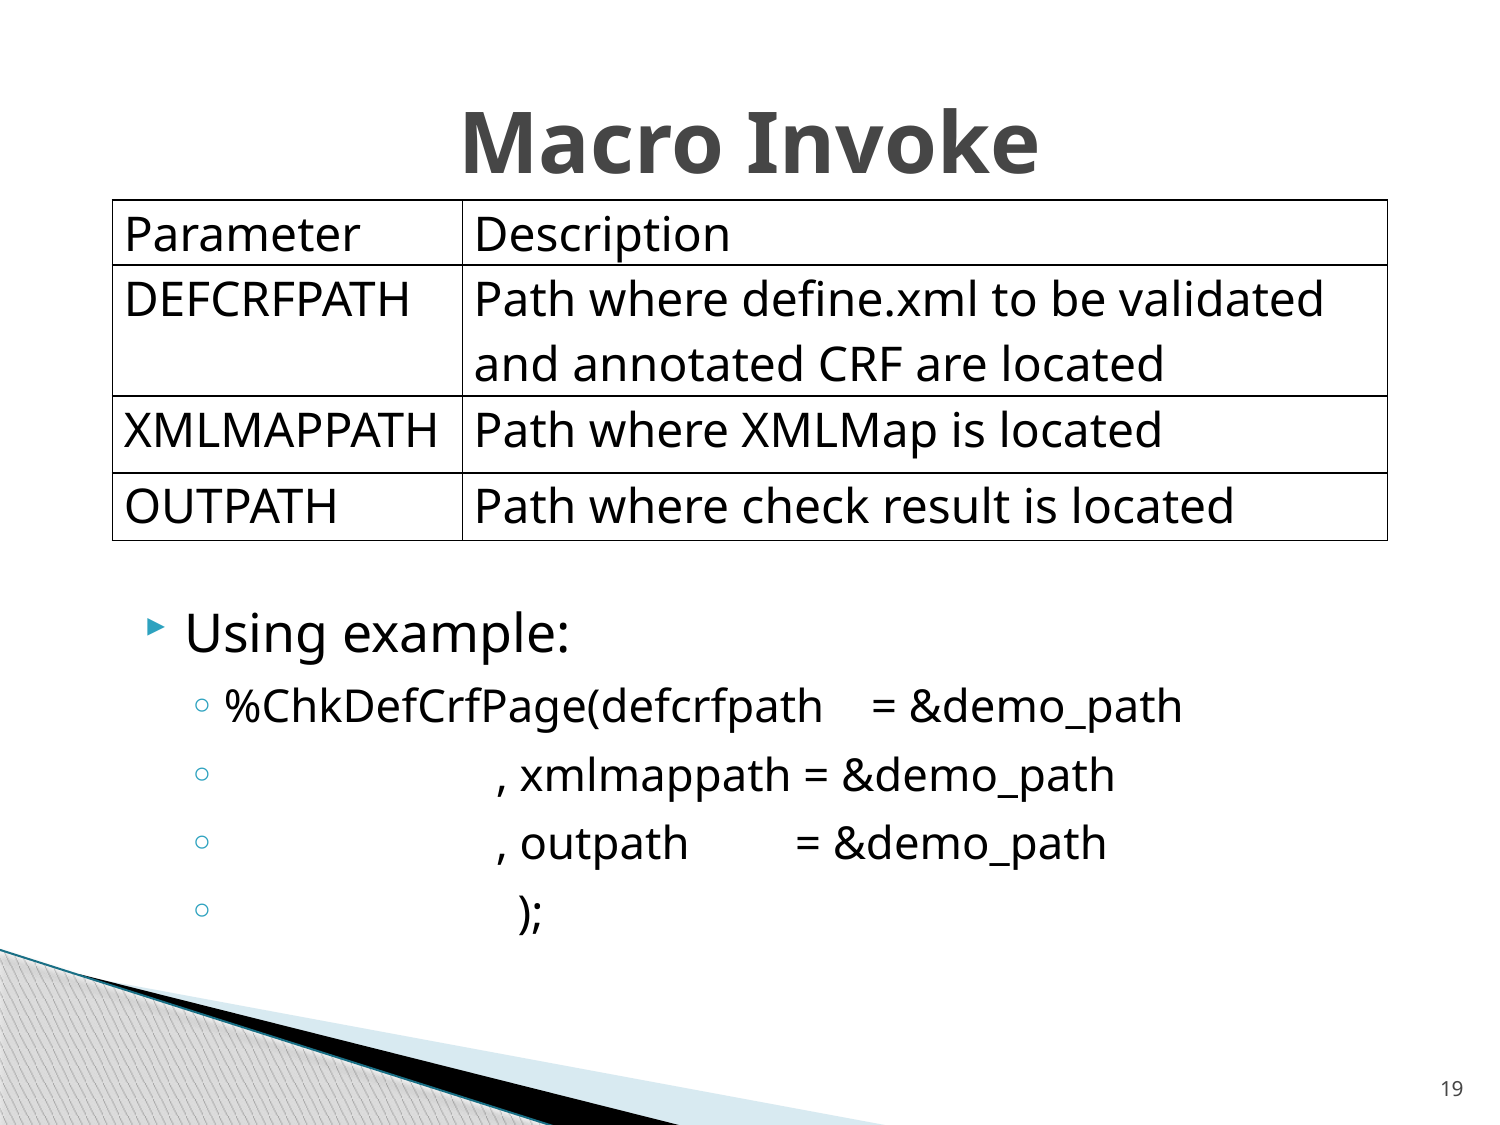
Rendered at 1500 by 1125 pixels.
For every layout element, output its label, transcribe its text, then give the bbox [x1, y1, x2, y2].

table_cell Path where define.xml to be validated and annotated CRF are located [463, 266, 1387, 395]
table_cell DEFCRFPATH [113, 266, 462, 395]
text_box Using example: %ChkDefCrfPage(defcrfpath = &demo_path , xmlmappath = &demo_path , outpath = &demo_path ); [112, 587, 1463, 950]
table_cell XMLMAPPATH [113, 397, 462, 472]
table_header Description [463, 201, 1387, 264]
table_header Parameter [113, 201, 462, 264]
table_cell Path where check result is located [463, 474, 1387, 540]
table_cell OUTPATH [113, 474, 462, 540]
title Macro Invoke [75, 45, 1425, 233]
table_cell Path where XMLMap is located [463, 397, 1387, 472]
slide_number 19 [1418, 1051, 1479, 1112]
